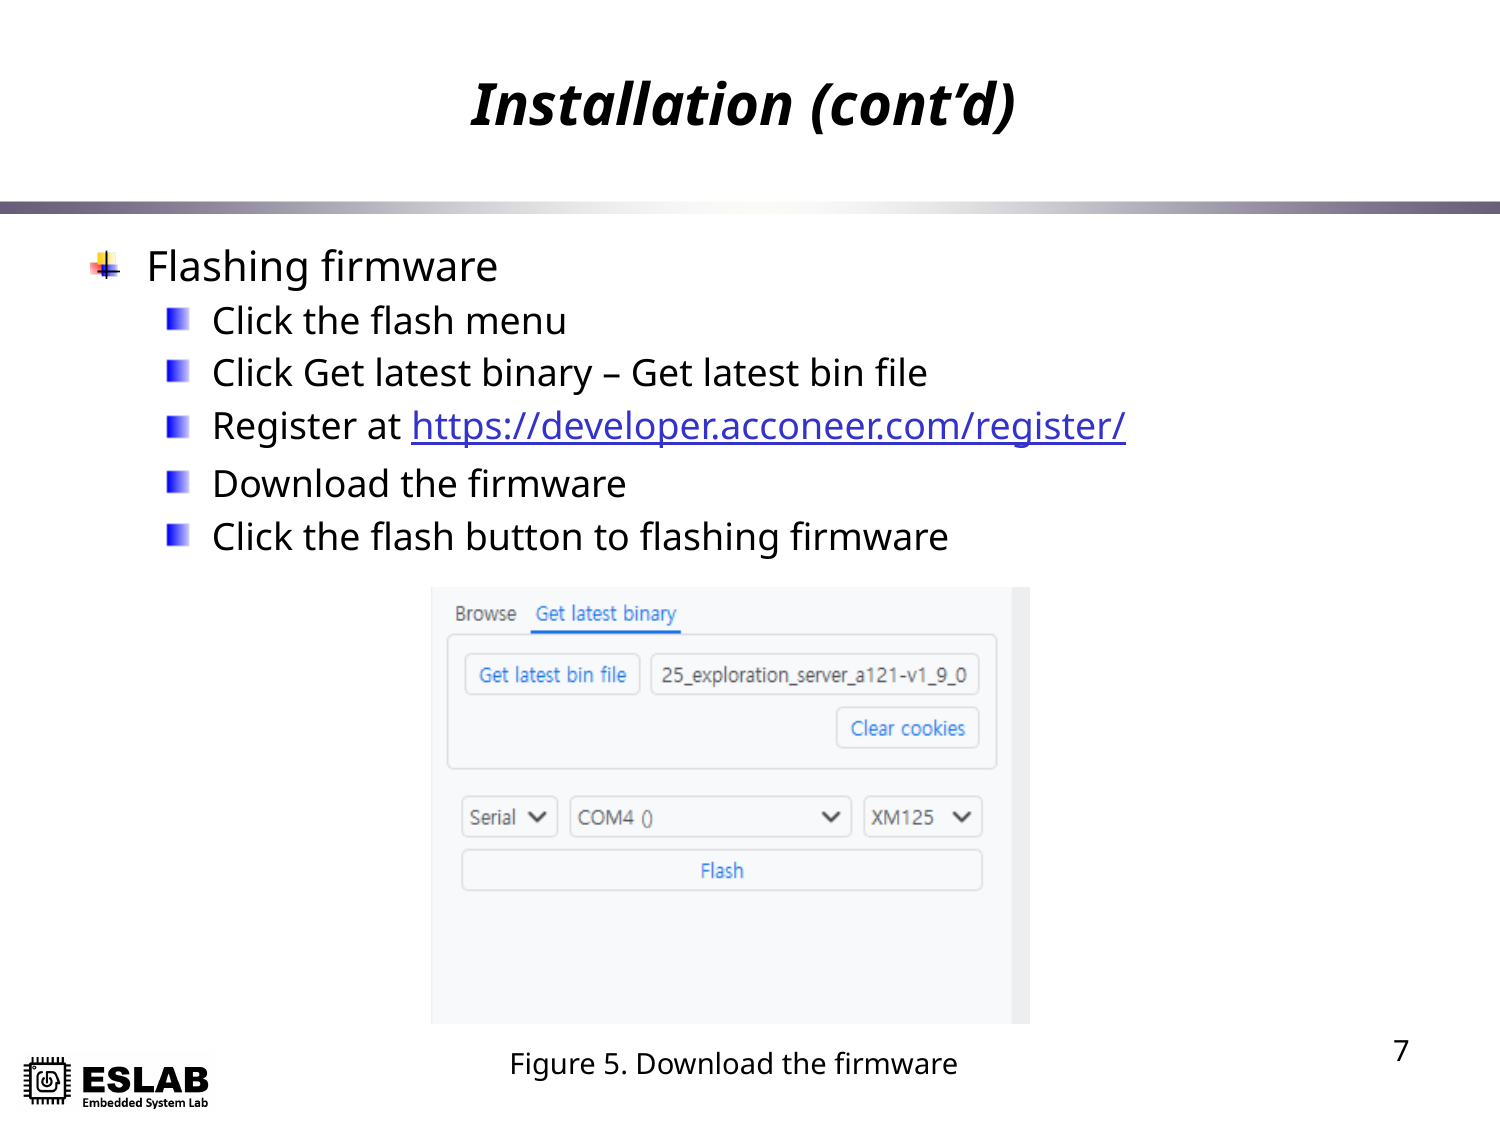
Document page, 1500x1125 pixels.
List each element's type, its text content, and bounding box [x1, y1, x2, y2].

title Installation (cont’d) [100, 42, 1389, 162]
picture [17, 1051, 215, 1114]
picture [165, 414, 192, 441]
list Flashing firmware Click the flash menu Click Get latest binary – Get latest bin file Register at https://developer.acconeer.com/register/ Download the firmware Click the flash button to flashing firmware [74, 231, 1426, 1024]
slide_number 7 [1127, 1024, 1426, 1103]
picture [165, 306, 192, 333]
picture [165, 358, 192, 385]
picture [430, 587, 1030, 1024]
text_box Figure 5. Download the firmware [494, 1038, 974, 1088]
picture [0, 196, 1500, 220]
picture [165, 469, 192, 496]
picture [165, 522, 192, 549]
picture [90, 249, 120, 279]
